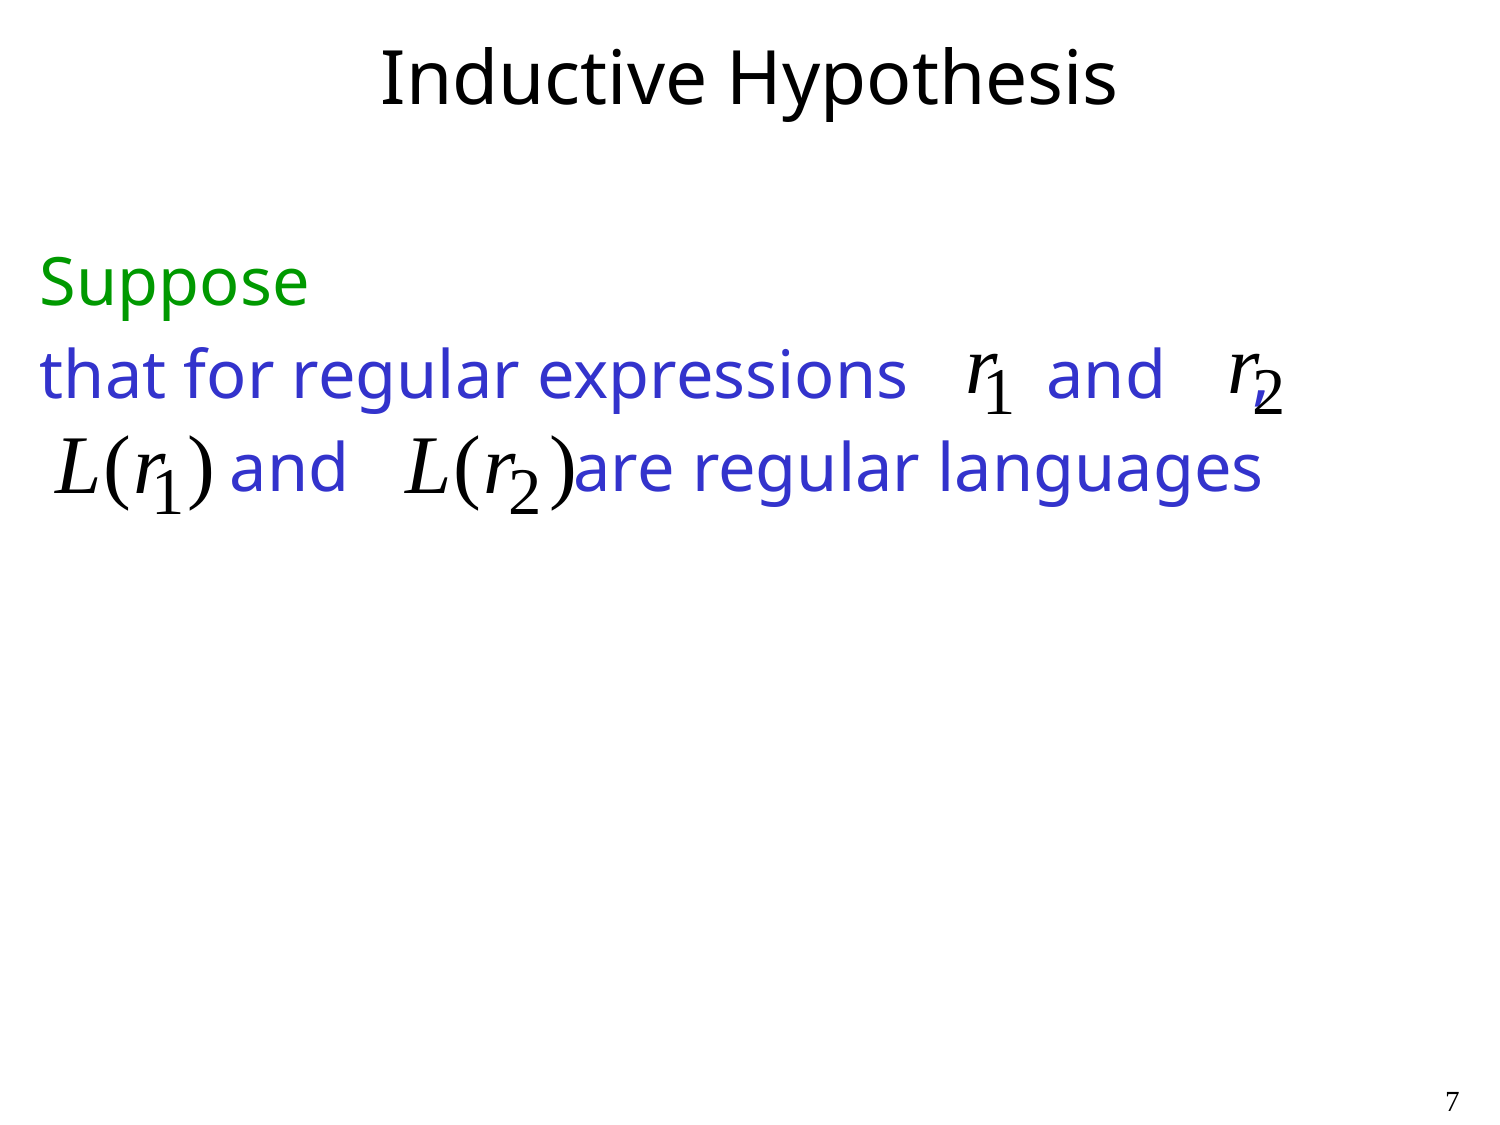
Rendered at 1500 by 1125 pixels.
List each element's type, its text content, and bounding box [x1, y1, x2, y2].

title Inductive Hypothesis [24, 24, 1476, 126]
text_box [962, 324, 1013, 419]
list Suppose that for regular expressions and , and are regular languages [24, 137, 1476, 1038]
slide_number 7 [1162, 1074, 1476, 1125]
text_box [399, 424, 580, 519]
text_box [49, 424, 217, 519]
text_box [1224, 324, 1288, 419]
